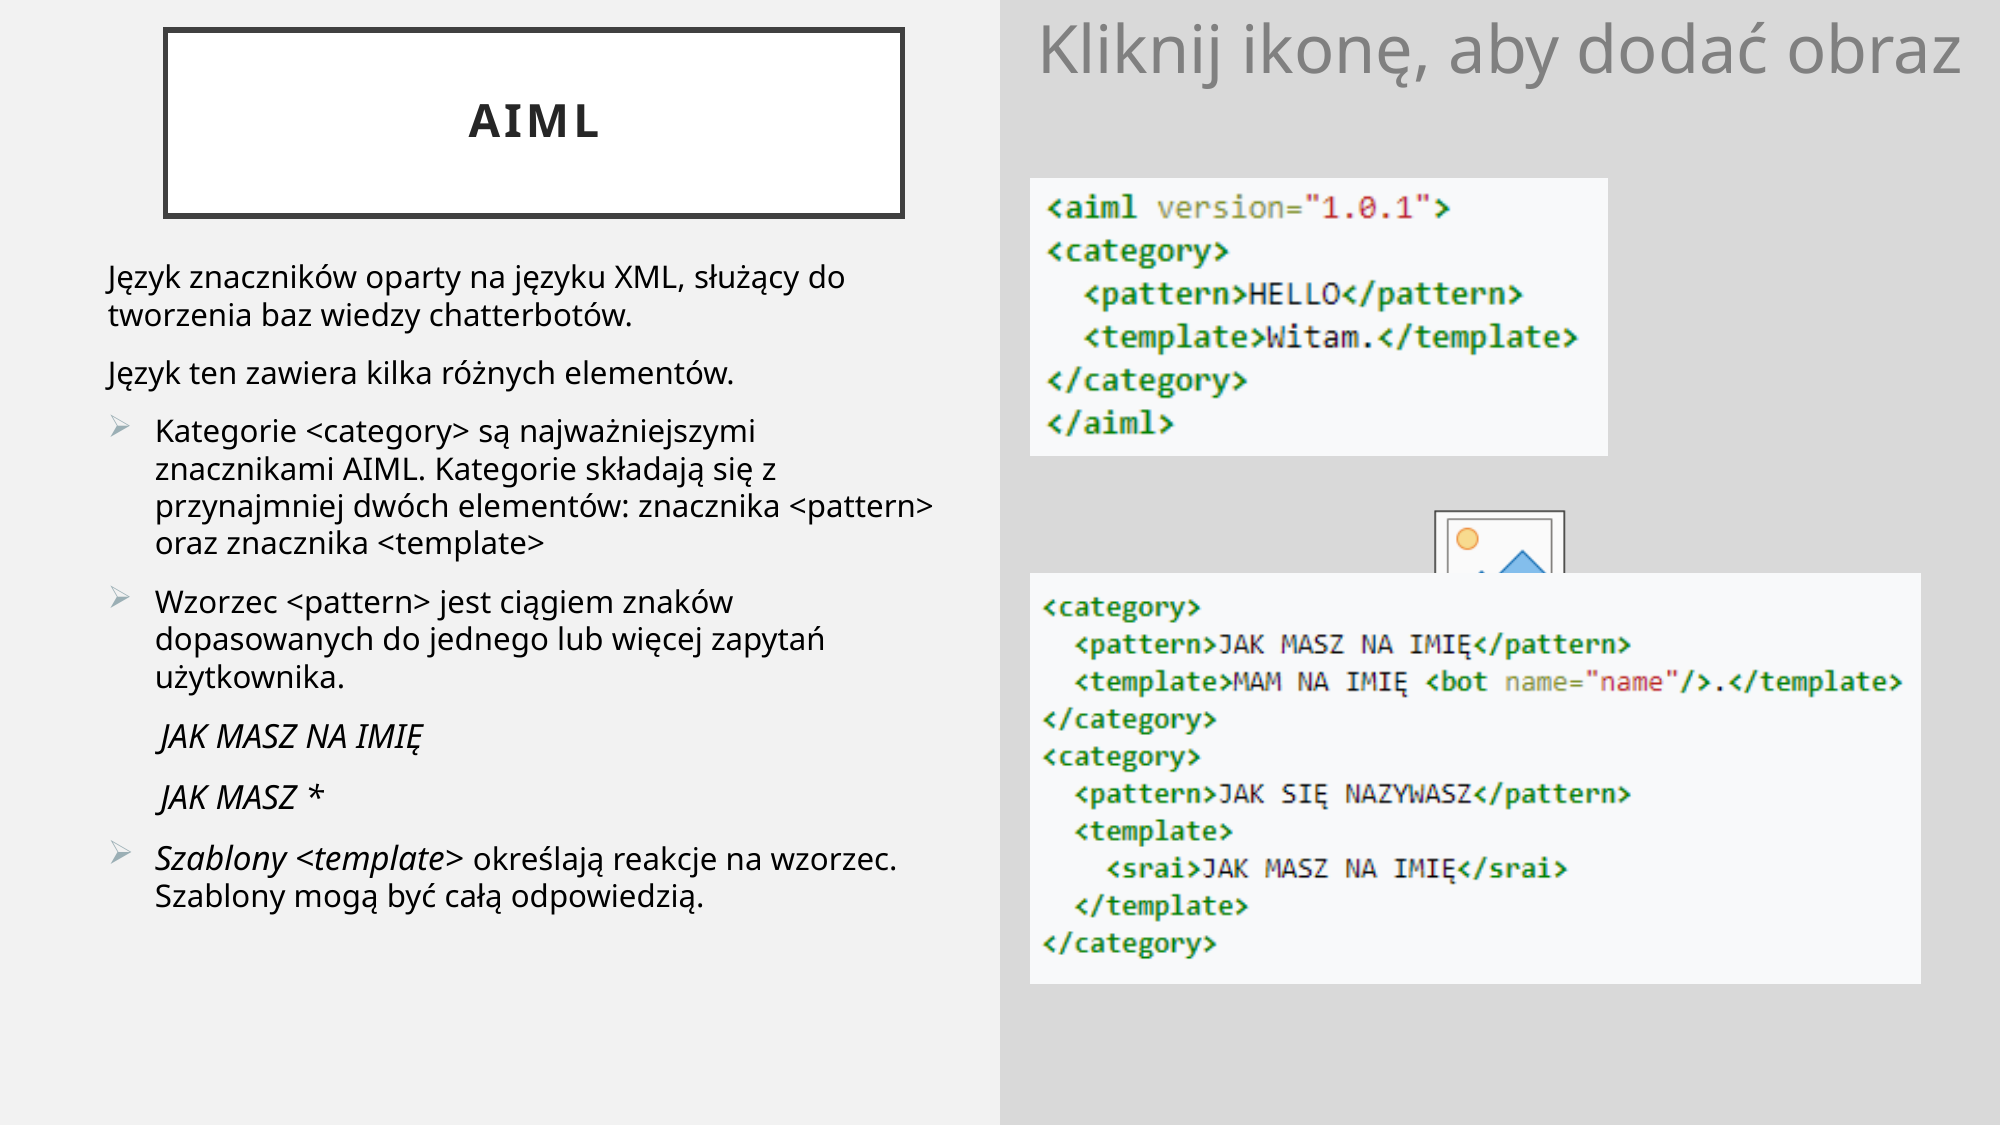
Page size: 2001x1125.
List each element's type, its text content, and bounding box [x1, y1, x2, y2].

picture [999, 0, 2000, 1125]
list Język znaczników oparty na języku XML, służący do tworzenia baz wiedzy chatterbotów. Język ten zawiera kilka różnych elementów. Kategorie <category> są najważniejszymi znacznikami AIML. Kategorie składają się z przynajmniej dwóch elementów: znacznika <pattern> oraz znacznika <template> Wzorzec <pattern> jest ciągiem znaków dopasowanych do jednego lub więcej zapytań użytkownika. JAK MASZ NA IMIĘ JAK MASZ * Szablony <template> określają reakcje na wzorzec. Szablony mogą być całą odpowiedzią. [92, 249, 951, 943]
title AIML [163, 27, 905, 219]
